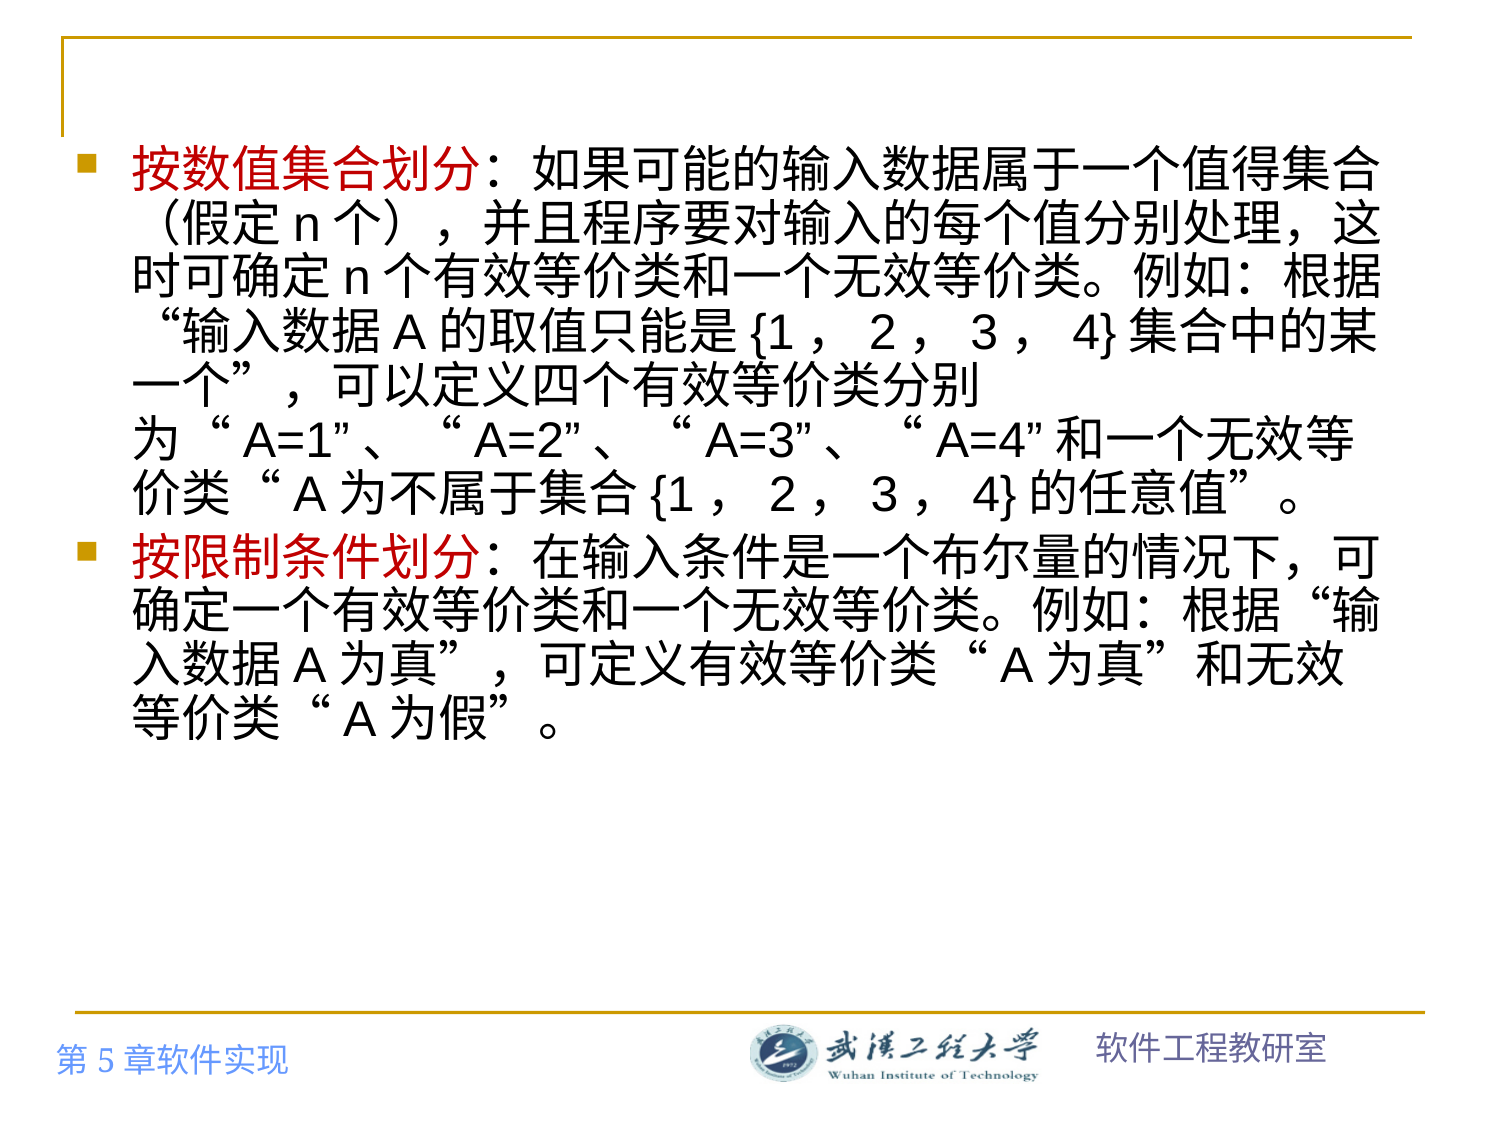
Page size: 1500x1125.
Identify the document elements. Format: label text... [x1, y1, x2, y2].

picture [750, 1082, 1046, 1086]
list 按数值集合划分：如果可能的输入数据属于一个值得集合（假定n个），并且程序要对输入的每个值分别处理，这时可确定n个有效等价类和一个无效等价类。例如：根据“输入数据A的取值只能是{1，2，3，4}集合中的某一个”，可以定义四个有效等价类分别为“A=1”、“A=2”、“A=3”、“A=4”和一个无效等价类“A为不属于集合{1，2，3，4}的任意值”。 按限制条件划分：在输入条件是一个布尔量的情况下，可确定一个有效等价类和一个无效等价类。例如：根据“输入数据A为真”，可定义有效等价类“A为真”和无效等价类“A为假”。 [59, 136, 1410, 1082]
